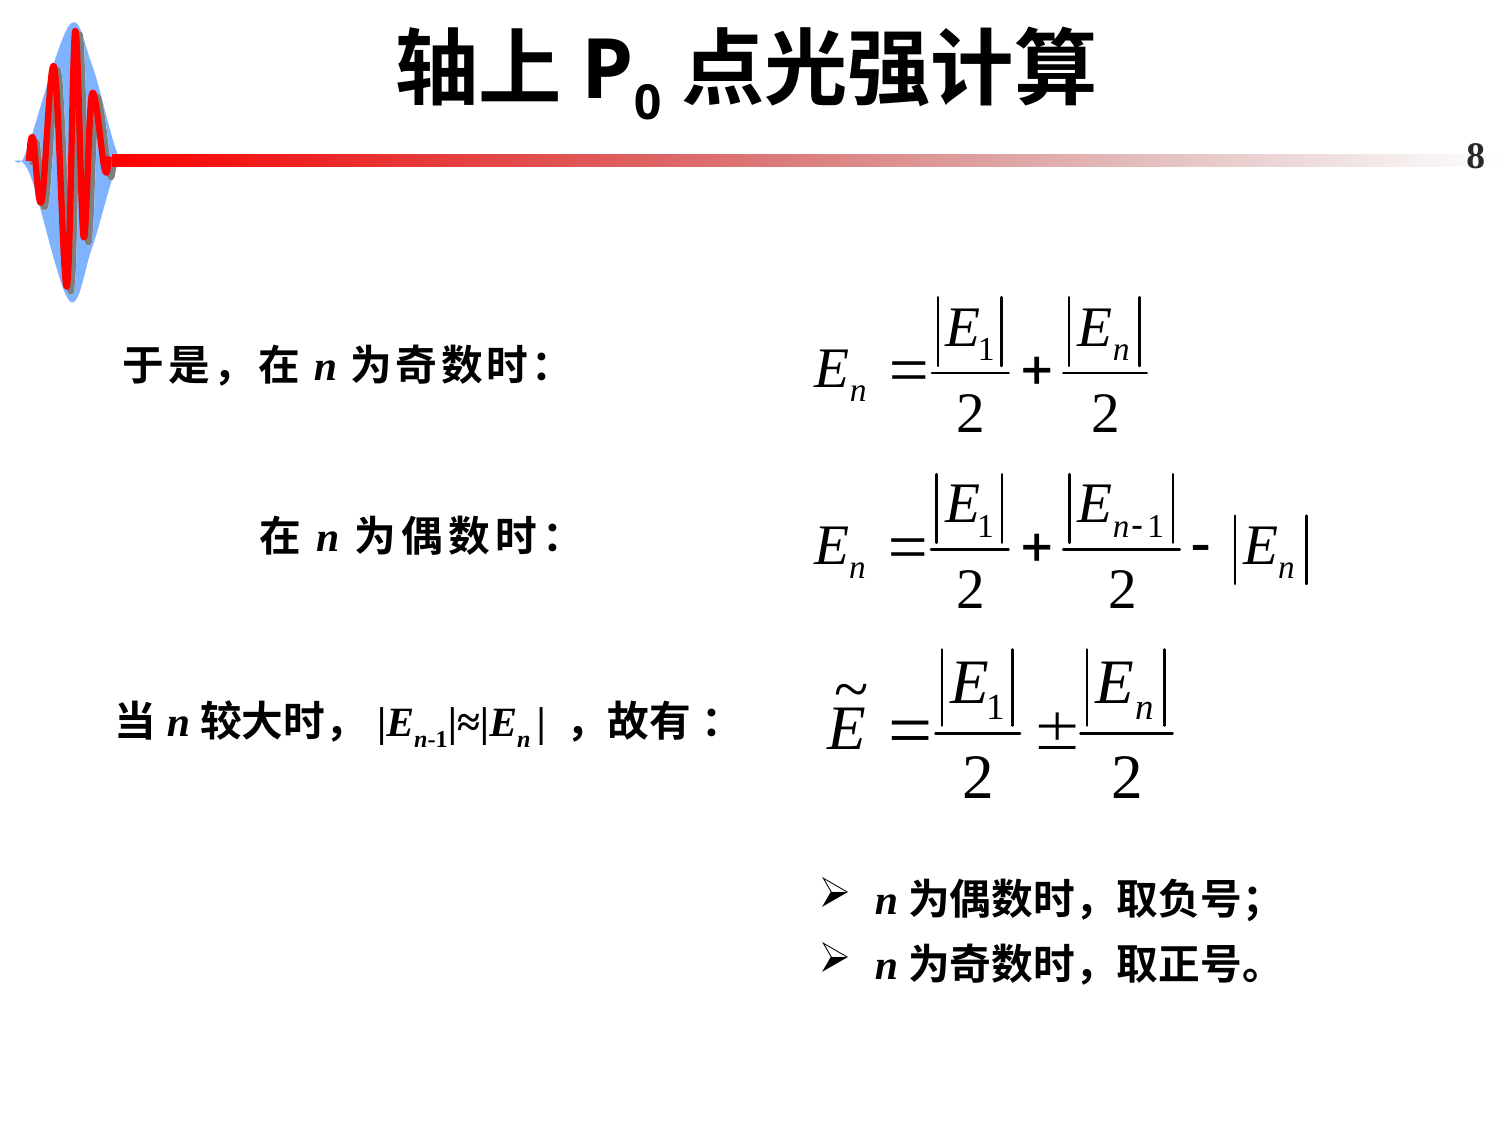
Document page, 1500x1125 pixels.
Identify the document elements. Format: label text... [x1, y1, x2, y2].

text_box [803, 286, 1158, 446]
text_box 于是，在n为奇数时： [108, 331, 547, 397]
slide_number 8 [1370, 135, 1500, 171]
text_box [803, 463, 1321, 622]
text_box n为偶数时，取负号； n为奇数时，取正号。 [803, 850, 1348, 996]
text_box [815, 638, 1186, 813]
text_box 当n较大时，|En-1|≈|En | ，故有 ： [100, 687, 810, 760]
title 轴上P0点光强计算 [159, 19, 1334, 137]
text_box 在n为偶数时： [244, 502, 558, 568]
